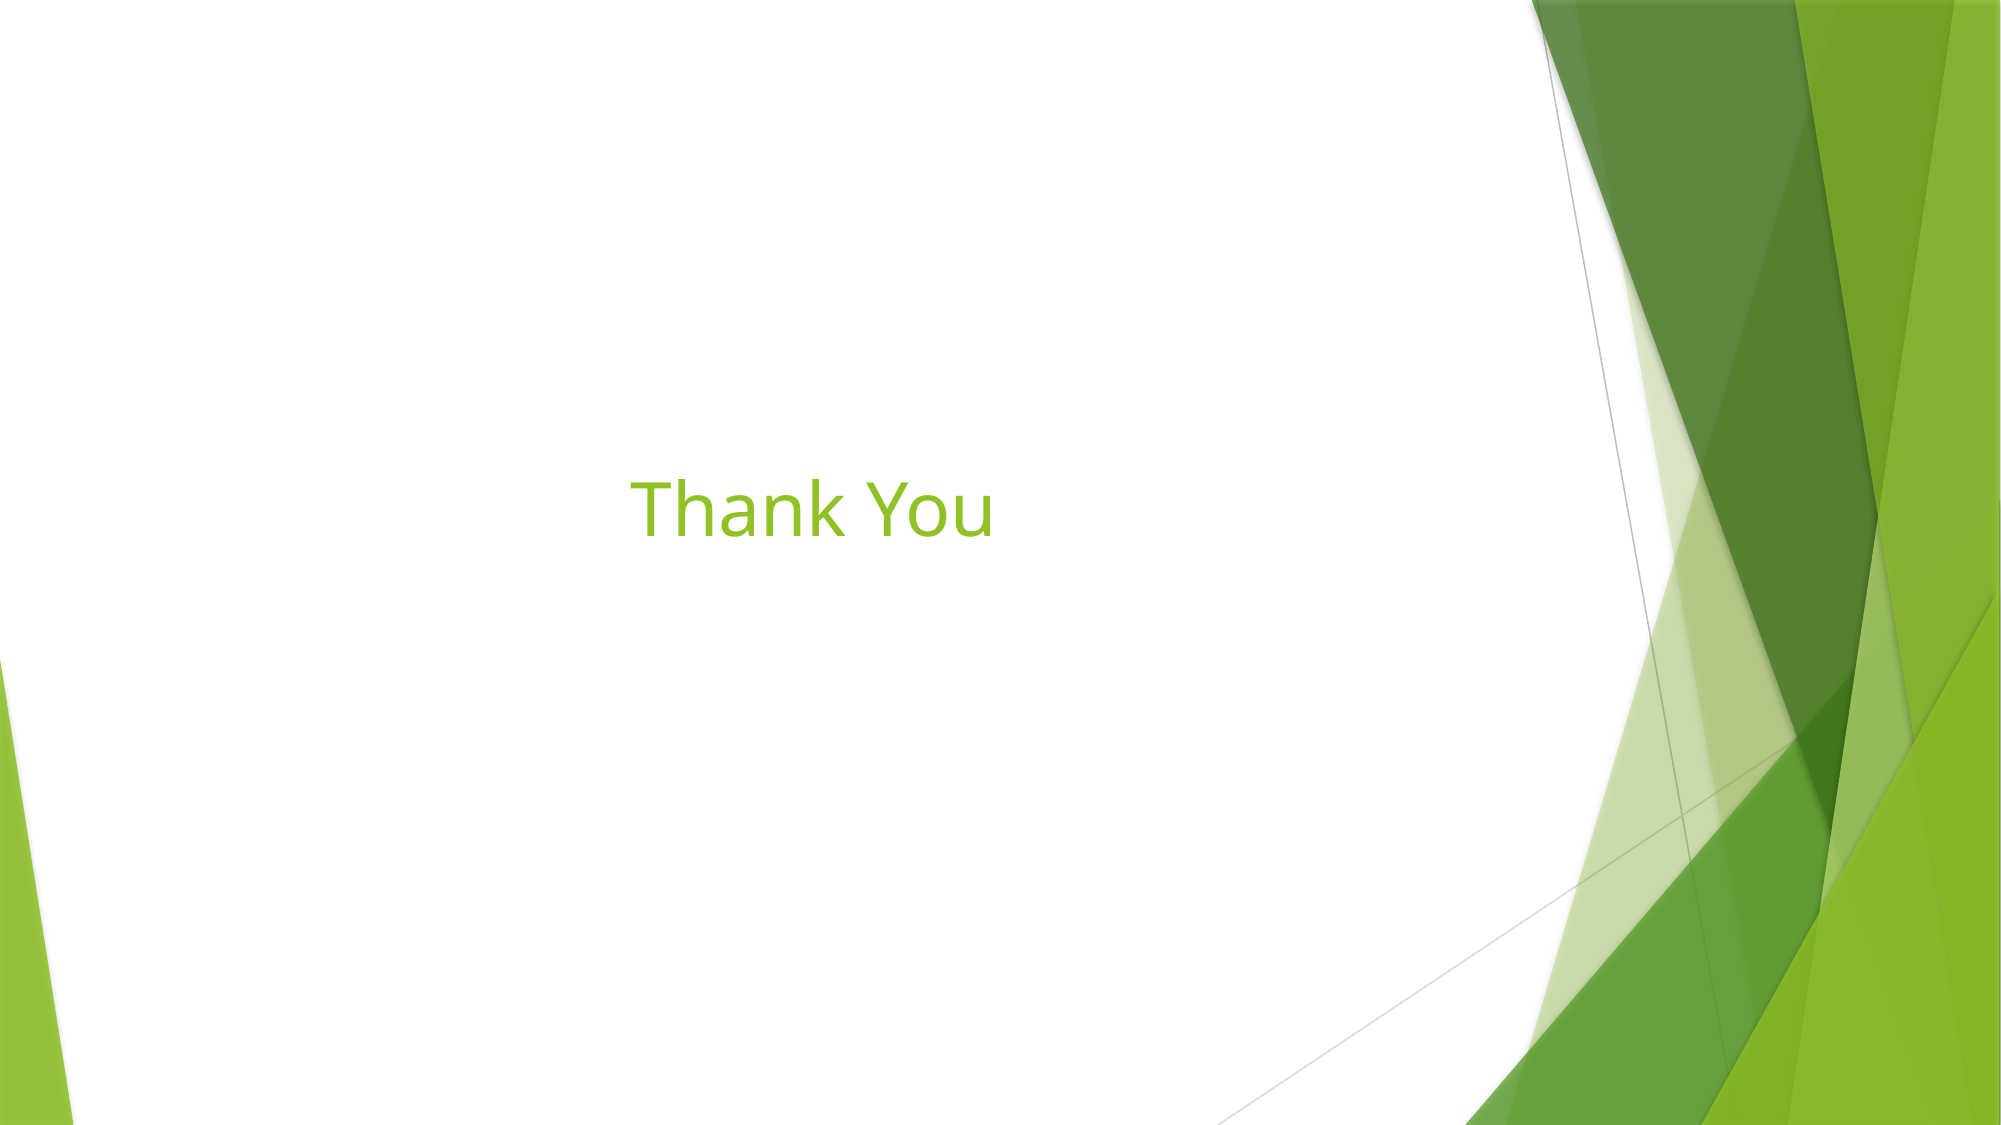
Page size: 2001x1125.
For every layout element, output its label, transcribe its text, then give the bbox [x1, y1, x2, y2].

title Thank You [108, 454, 1519, 671]
